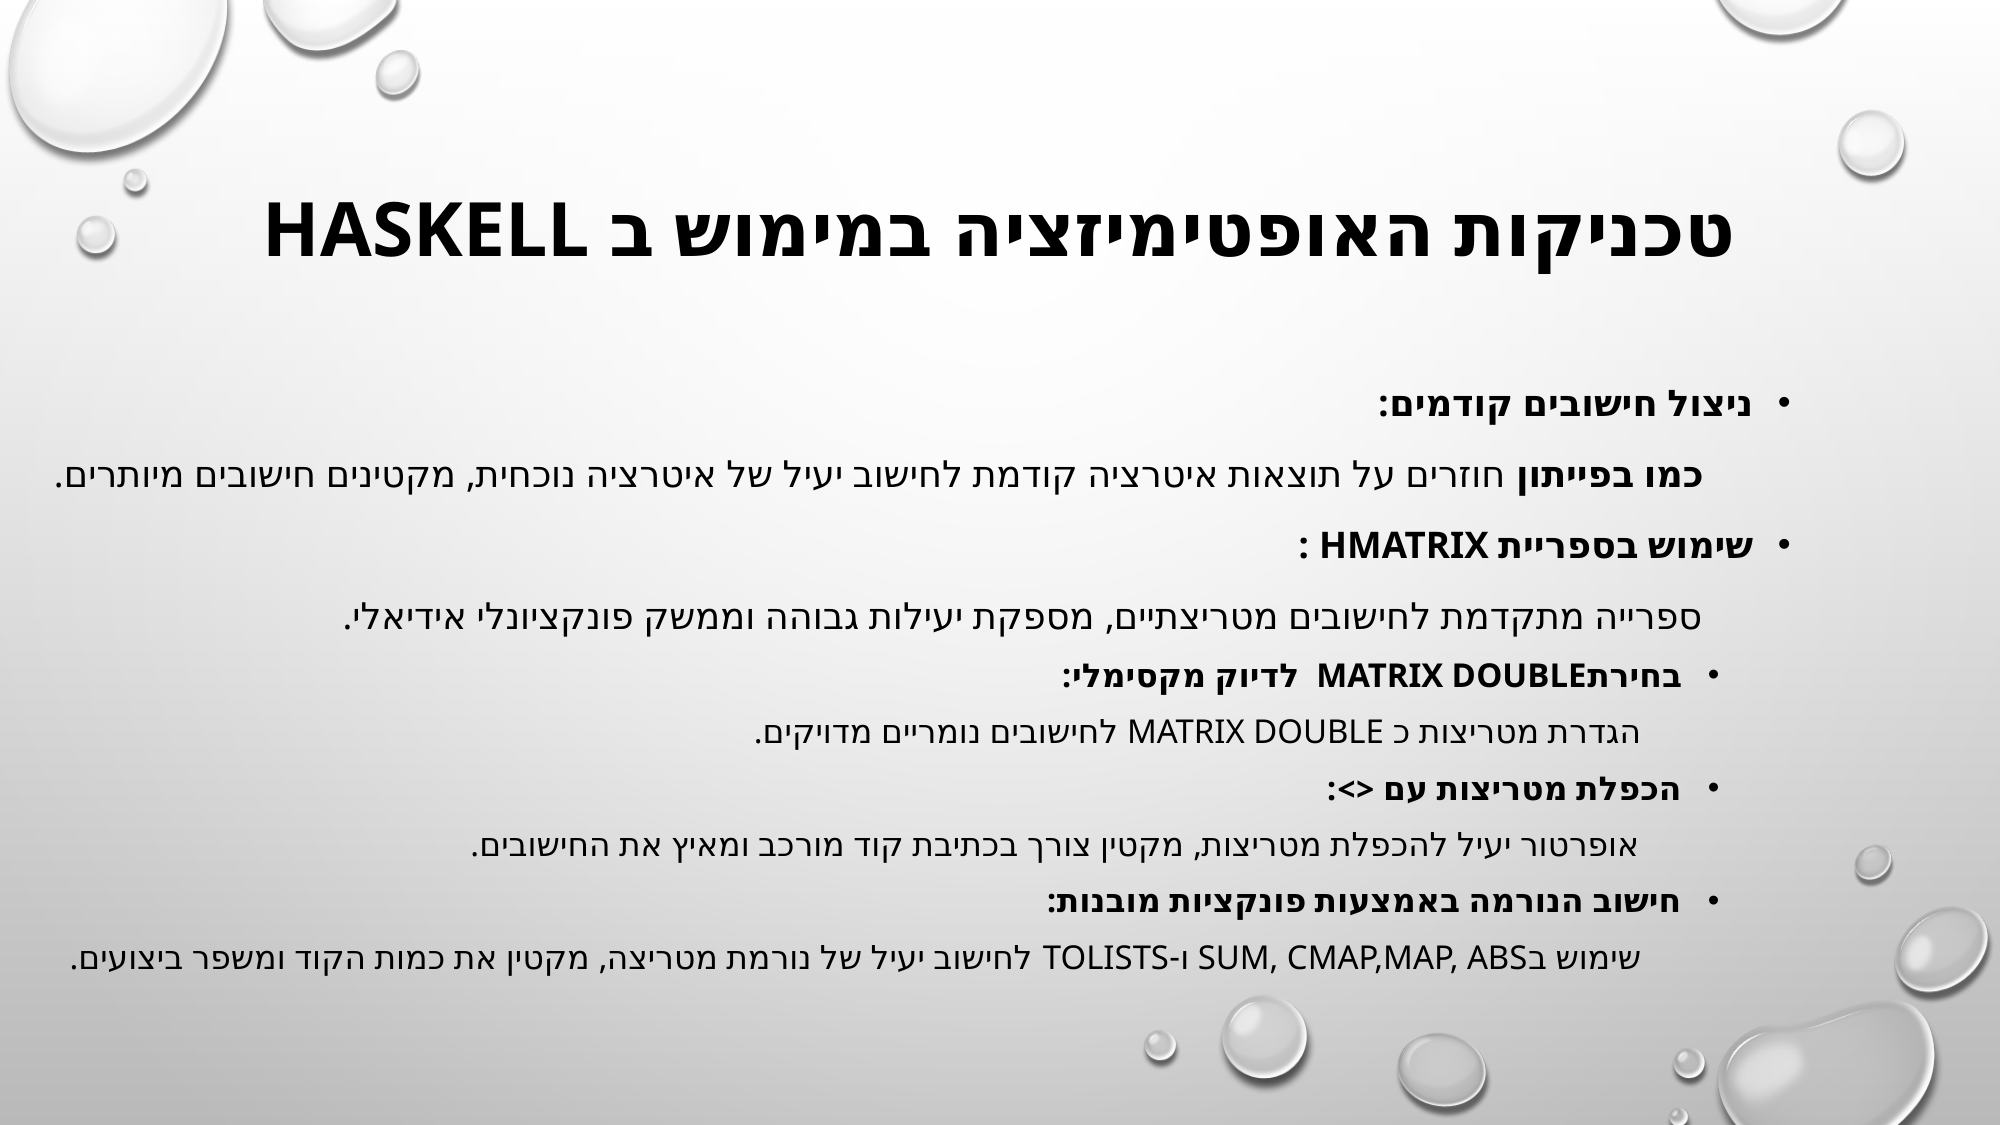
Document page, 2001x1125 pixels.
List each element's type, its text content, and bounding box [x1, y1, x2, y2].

title טכניקות האופטימיזציה במימוש ב HASKELL [149, 101, 1851, 364]
list ניצול חישובים קודמים: כמו בפייתון חוזרים על תוצאות איטרציה קודמת לחישוב יעיל של איטרציה נוכחית, מקטינים חישובים מיותרים. שימוש בספריית HMATRIX : ספרייה מתקדמת לחישובים מטריצתיים, מספקת יעילות גבוהה וממשק פונקציונלי אידיאלי. בחירתMatrix Double לדיוק מקסימלי: הגדרת מטריצות כ Matrix Double לחישובים נומריים מדויקים. הכפלת מטריצות עם <>: אופרטור יעיל להכפלת מטריצות, מקטין צורך בכתיבת קוד מורכב ומאיץ את החישובים. חישוב הנורמה באמצעות פונקציות מובנות: שימוש בsum, CMAP,map, abs ו-toListS לחישוב יעיל של נורמת מטריצה, מקטין את כמות הקוד ומשפר ביצועים. [29, 363, 1805, 1059]
picture [0, 0, 2000, 1125]
